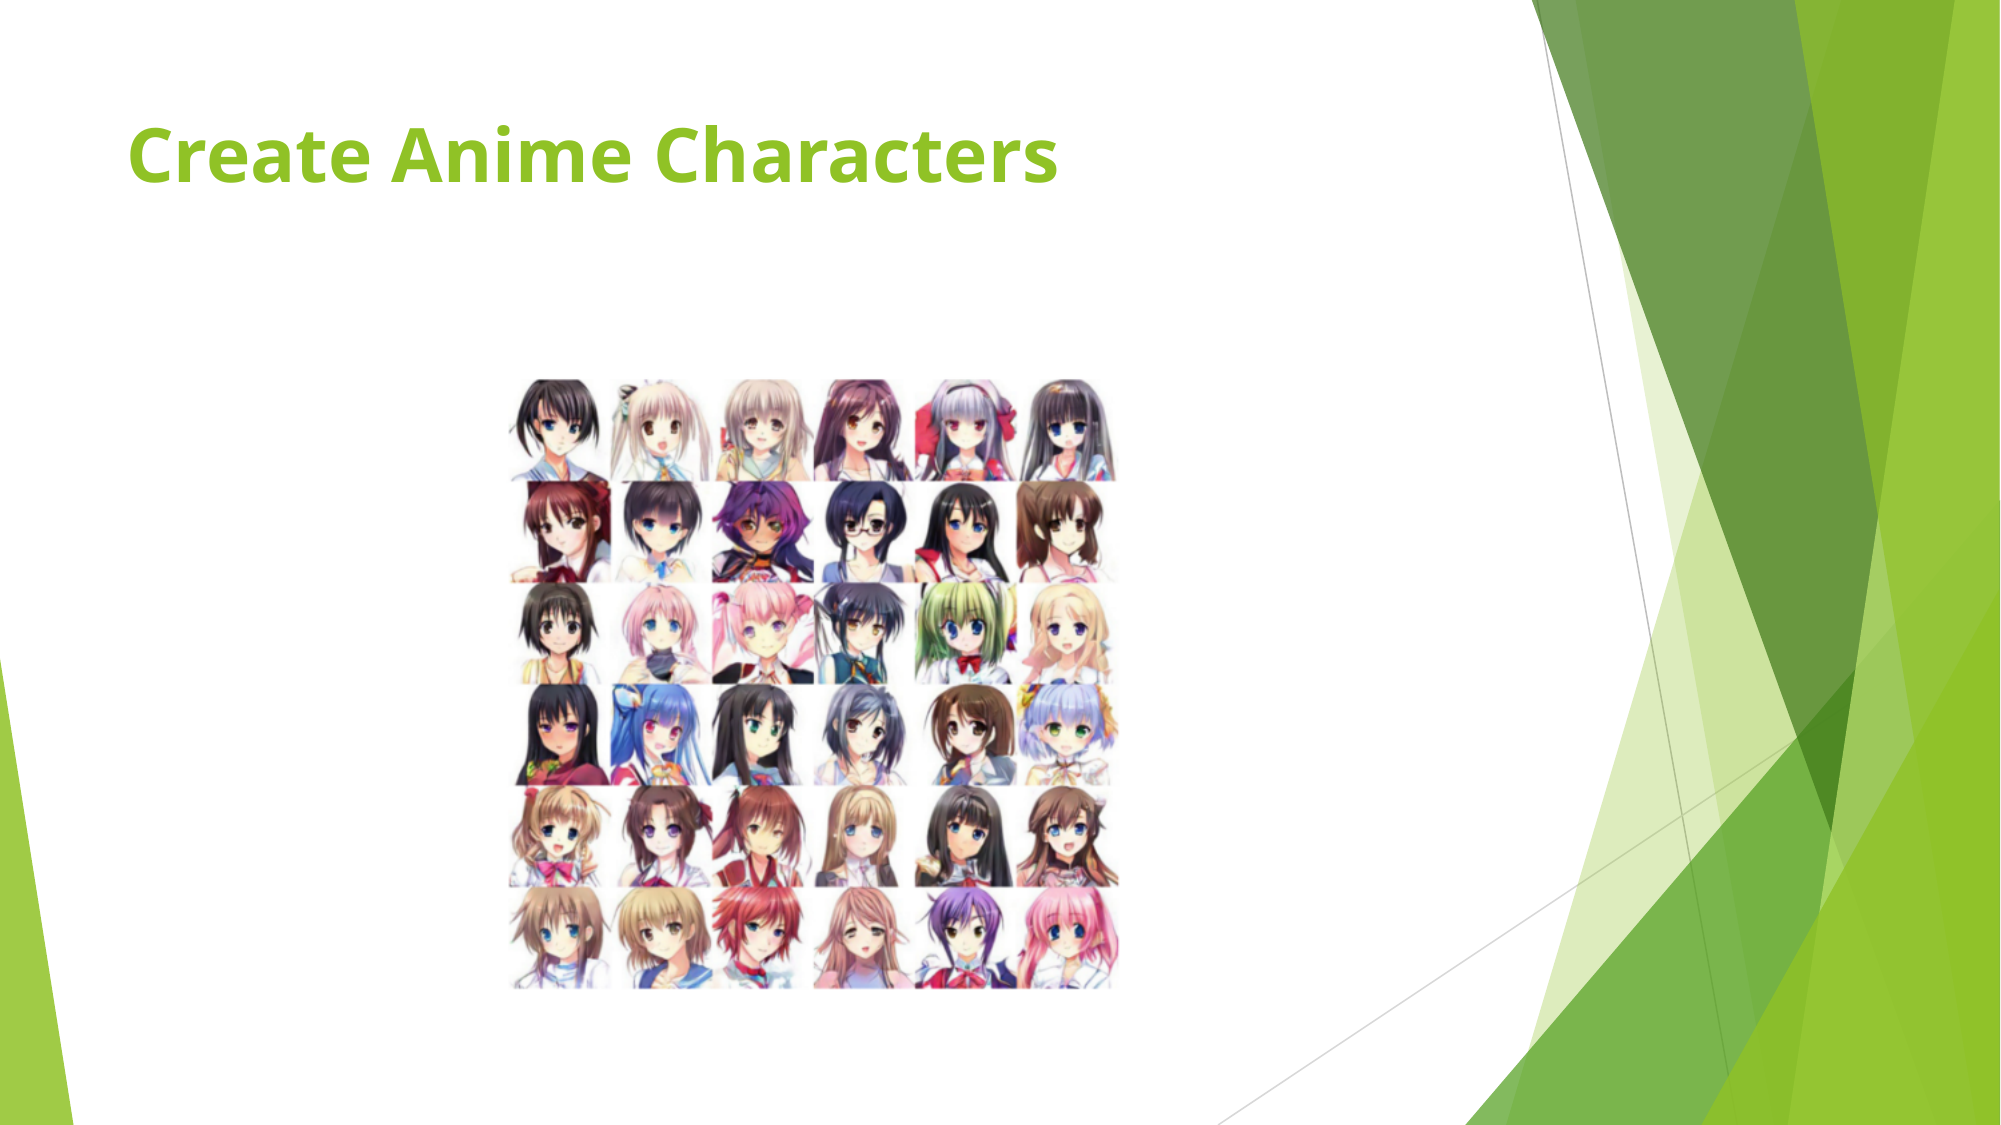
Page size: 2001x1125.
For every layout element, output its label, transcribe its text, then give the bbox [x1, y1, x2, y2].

title Create Anime Characters [111, 99, 1522, 317]
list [491, 354, 1141, 992]
